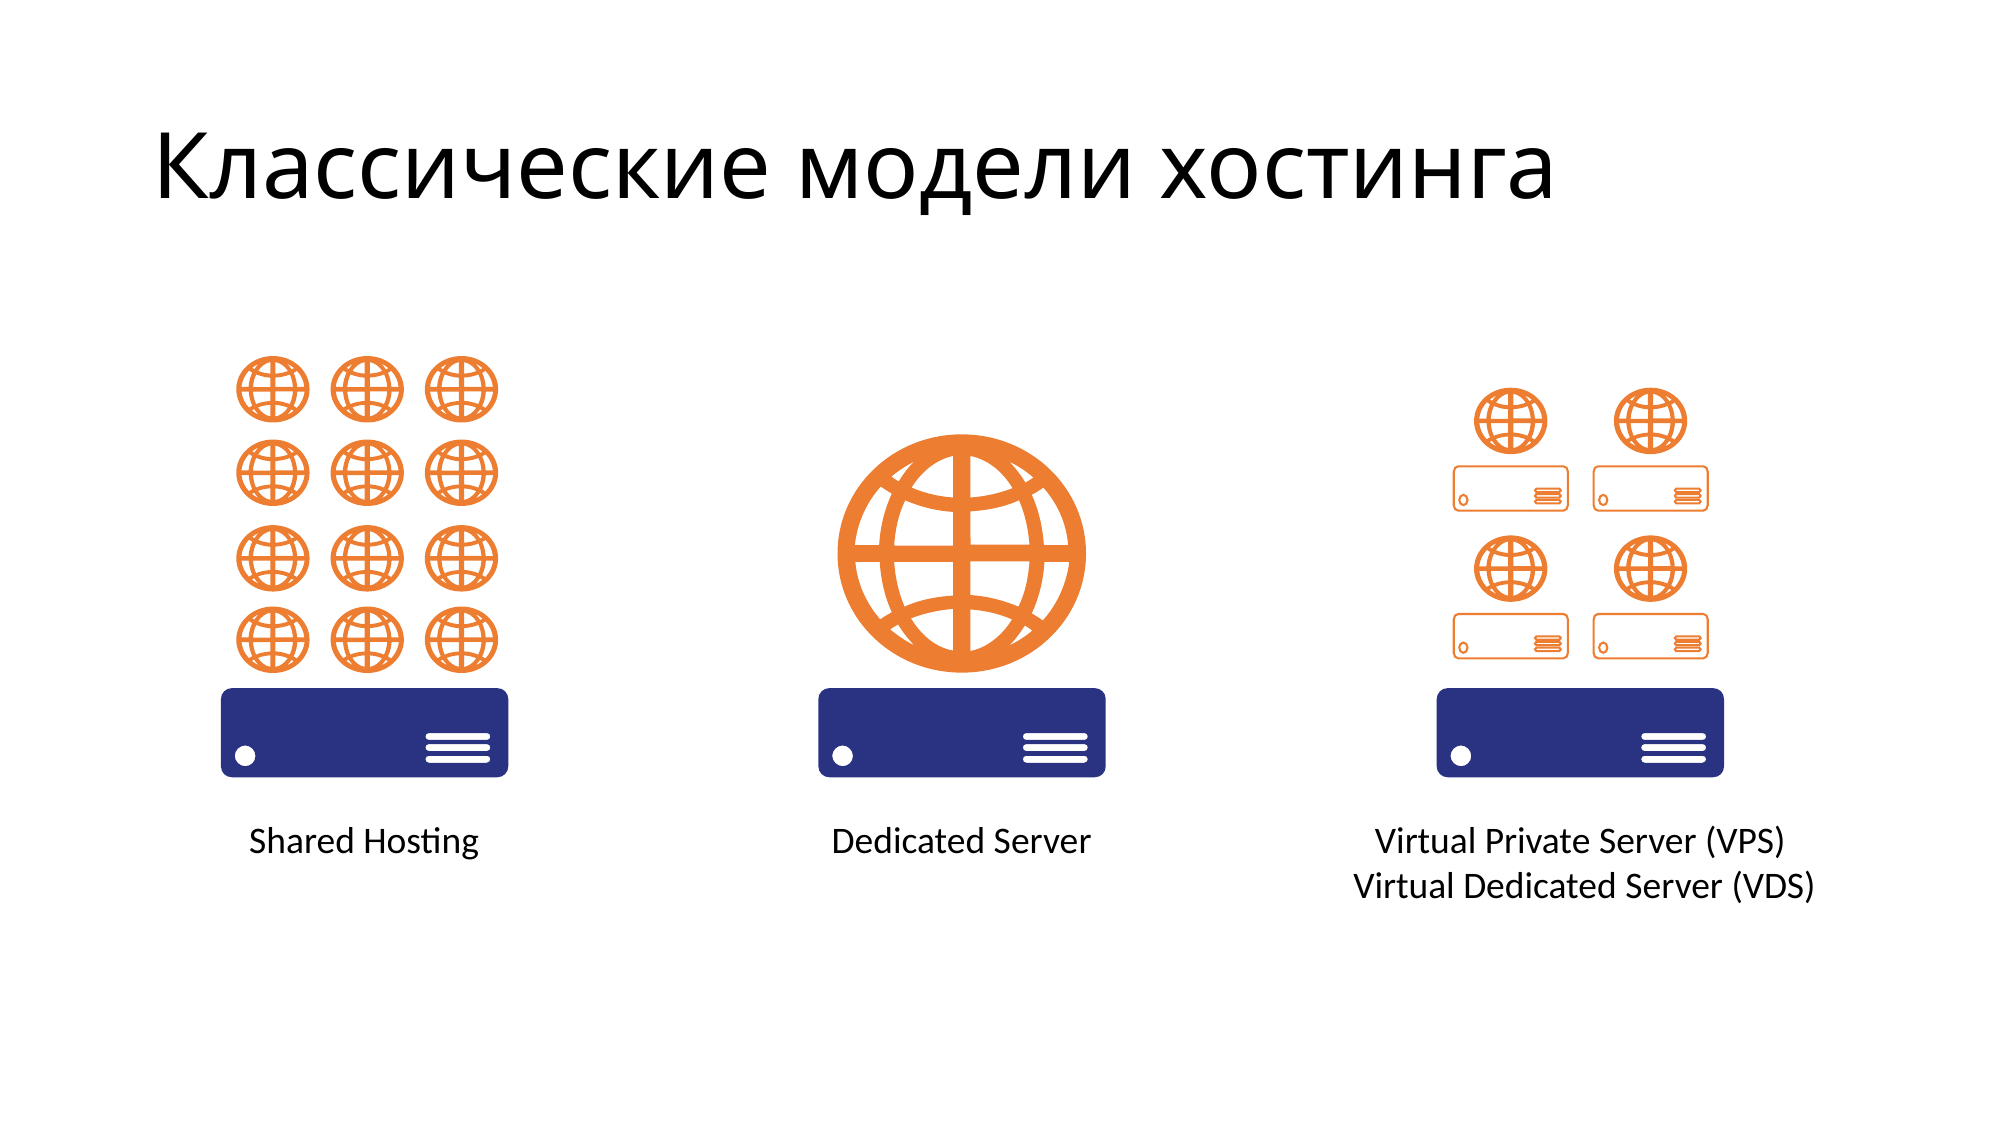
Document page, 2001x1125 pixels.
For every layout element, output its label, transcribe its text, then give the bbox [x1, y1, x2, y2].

text_box Dedicated Server [816, 808, 1107, 869]
text_box [330, 356, 404, 423]
text_box [837, 434, 1087, 673]
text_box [1591, 387, 1710, 512]
text_box [330, 606, 404, 673]
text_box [1591, 535, 1710, 660]
text_box [236, 525, 310, 592]
text_box [236, 356, 310, 423]
text_box [330, 439, 404, 506]
text_box [236, 439, 310, 506]
text_box [424, 525, 499, 592]
text_box [424, 356, 499, 423]
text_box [1451, 535, 1570, 660]
text_box [220, 688, 509, 778]
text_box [1451, 387, 1570, 512]
text_box [236, 606, 310, 673]
text_box [1436, 688, 1725, 778]
text_box [818, 688, 1106, 778]
text_box [424, 606, 499, 673]
text_box [330, 525, 404, 592]
title Классические модели хостинга [137, 59, 1863, 278]
text_box Shared Hosting [234, 808, 495, 869]
text_box [424, 439, 499, 506]
text_box Virtual Private Server (VPS) Virtual Dedicated Server (VDS) [1290, 808, 1879, 914]
